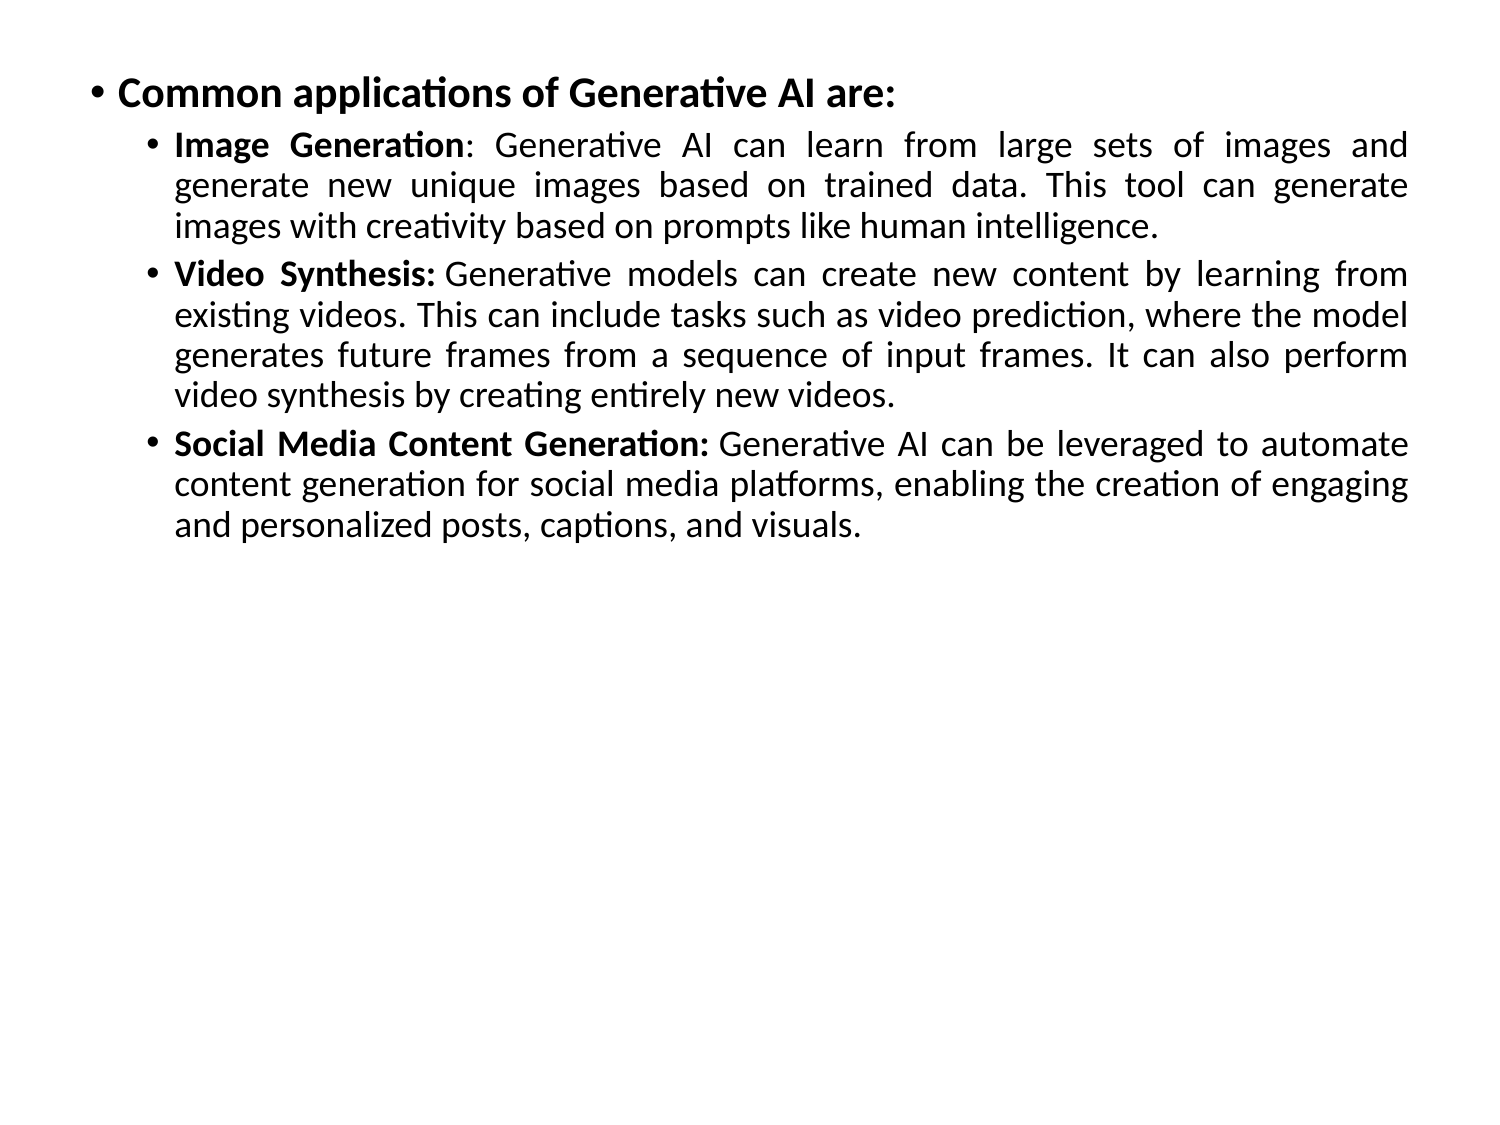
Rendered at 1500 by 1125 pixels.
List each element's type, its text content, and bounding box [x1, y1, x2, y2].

list Common applications of Generative AI are: Image Generation: Generative AI can learn from large sets of images and generate new unique images based on trained data. This tool can generate images with creativity based on prompts like human intelligence. Video Synthesis: Generative models can create new content by learning from existing videos. This can include tasks such as video prediction, where the model generates future frames from a sequence of input frames. It can also perform video synthesis by creating entirely new videos. Social Media Content Generation: Generative AI can be leveraged to automate content generation for social media platforms, enabling the creation of engaging and personalized posts, captions, and visuals. [75, 62, 1425, 943]
